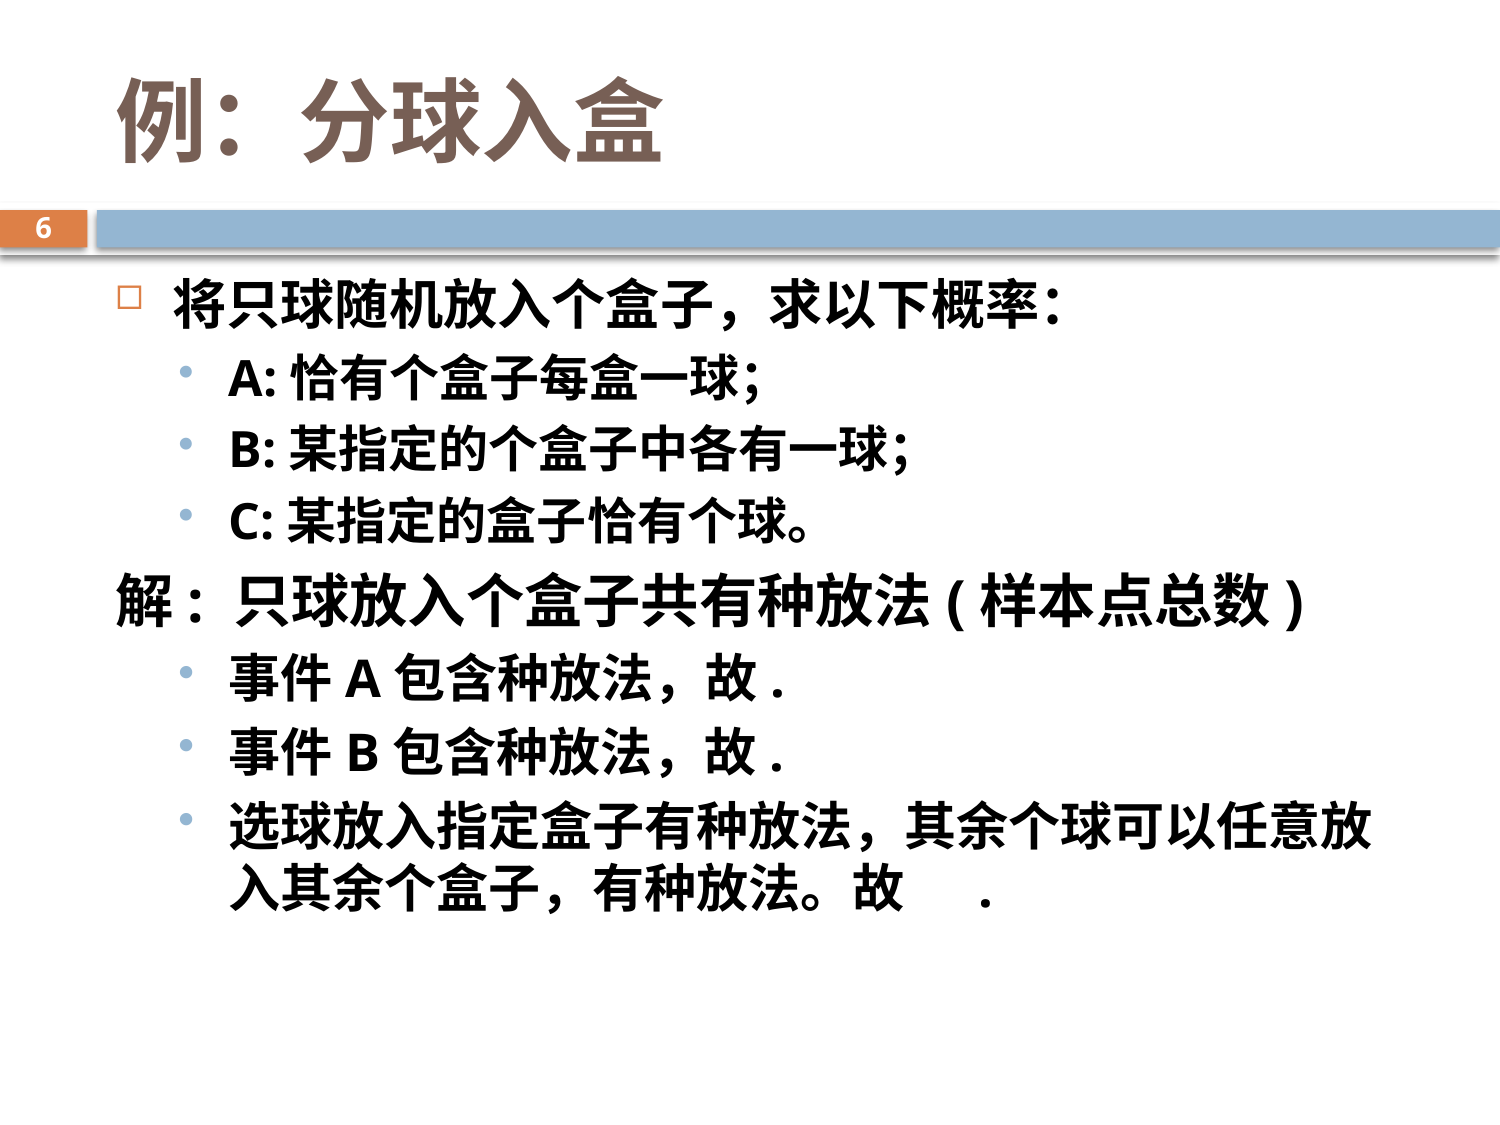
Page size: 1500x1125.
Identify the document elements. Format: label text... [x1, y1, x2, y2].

title 例：分球入盒 [100, 37, 1438, 200]
slide_number 6 [0, 208, 88, 249]
